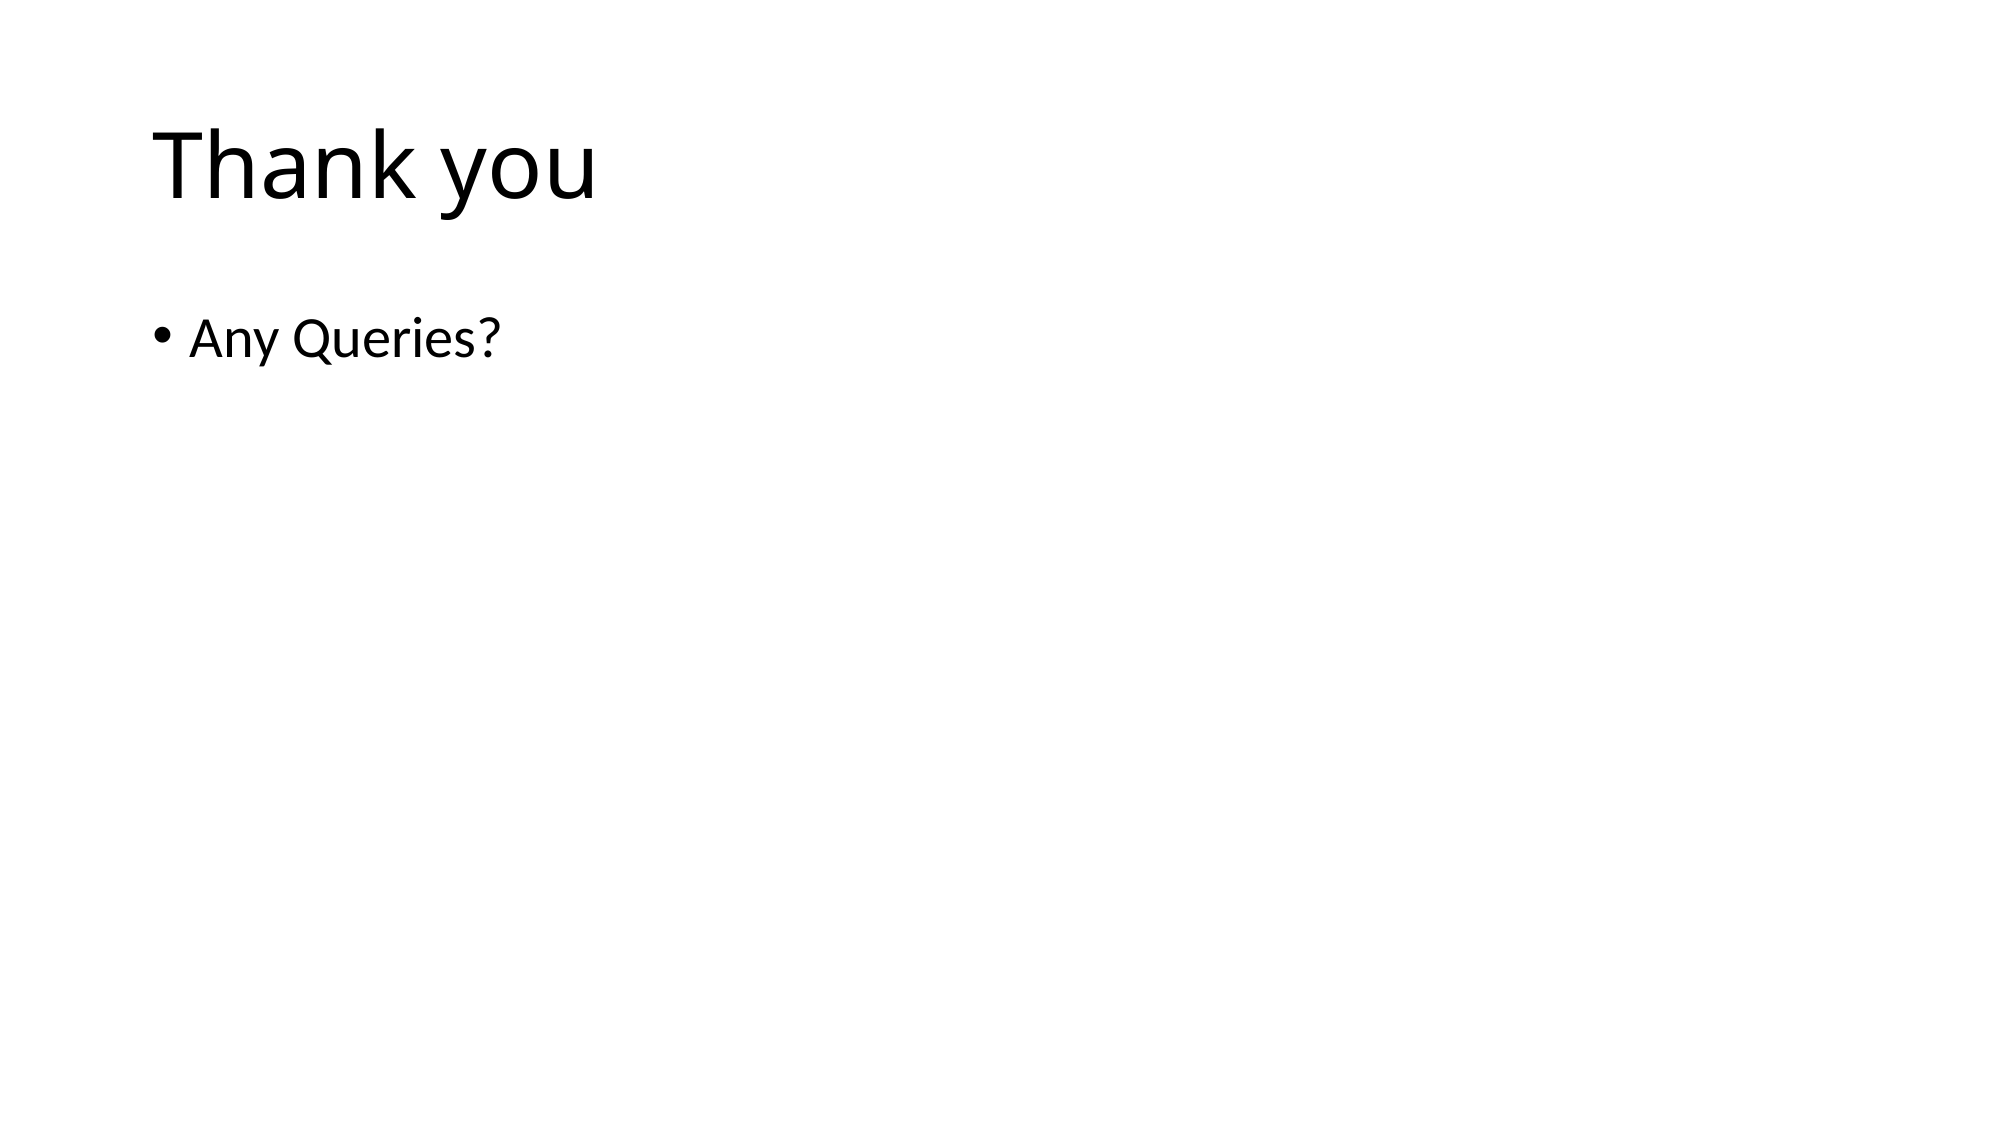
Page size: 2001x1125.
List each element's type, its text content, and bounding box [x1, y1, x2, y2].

title Thank you [137, 59, 1863, 278]
list Any Queries? [137, 299, 1863, 1014]
